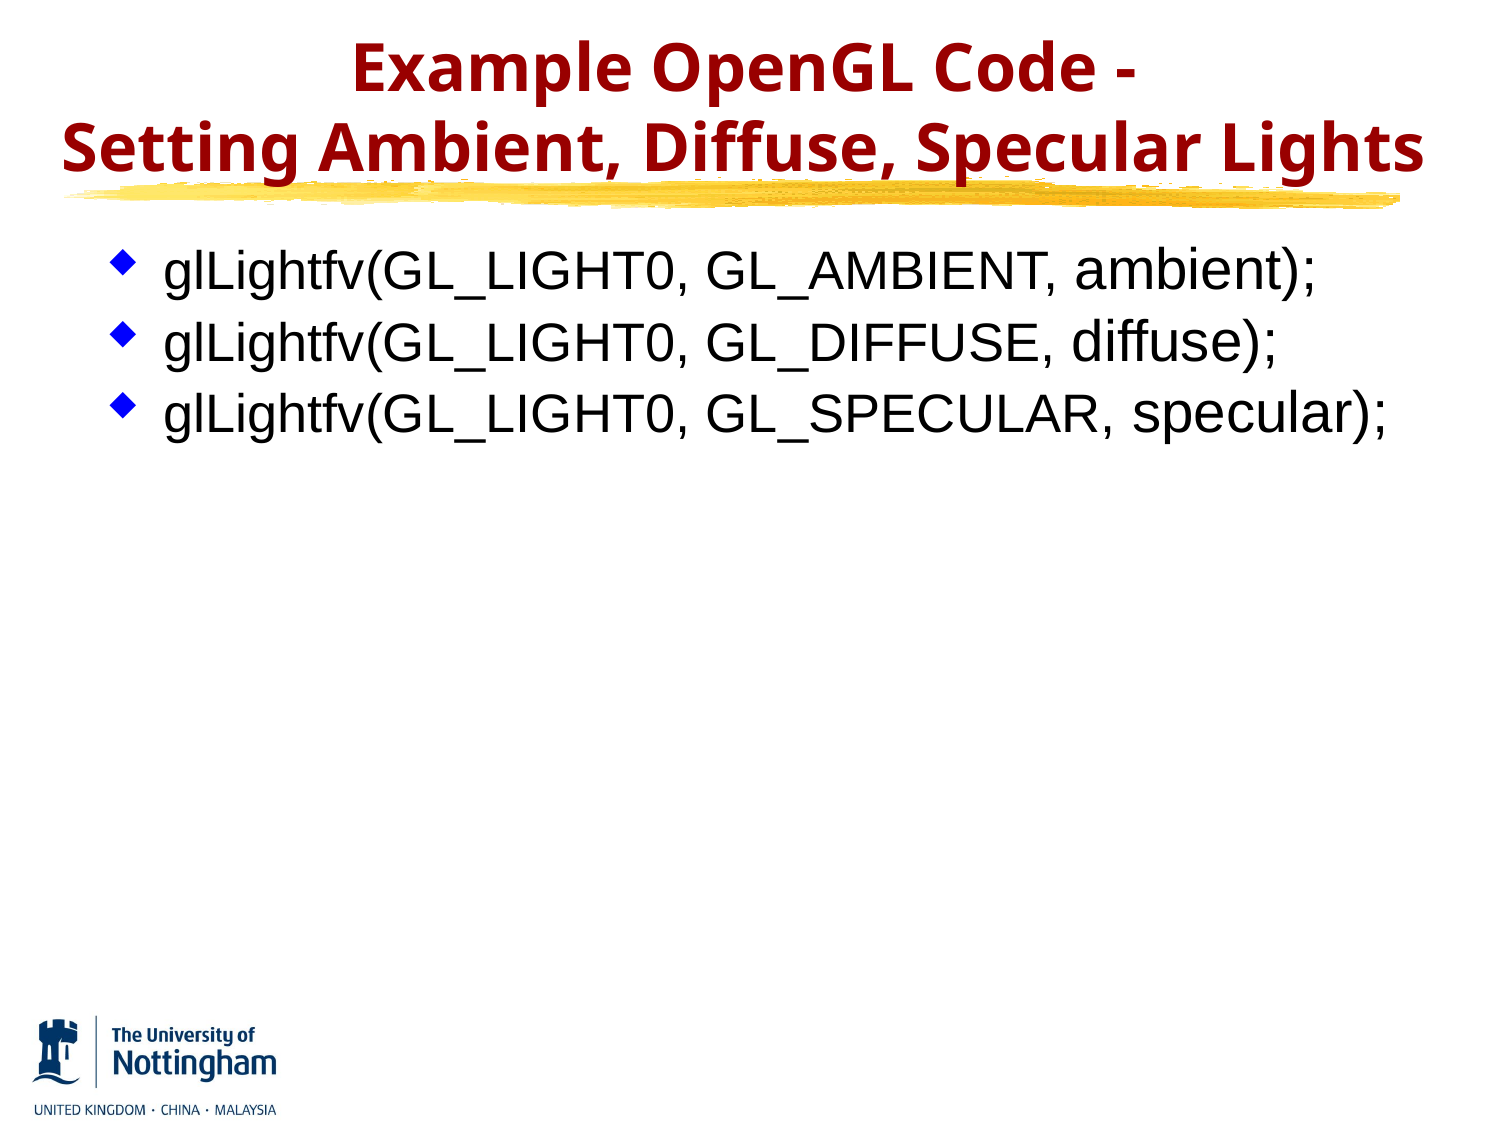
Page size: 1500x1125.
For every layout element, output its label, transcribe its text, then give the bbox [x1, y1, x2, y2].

title Example OpenGL Code - Setting Ambient, Diffuse, Specular Lights [34, 37, 1454, 173]
picture [64, 173, 1400, 216]
list glLightfv(GL_LIGHT0, GL_AMBIENT, ambient); glLightfv(GL_LIGHT0, GL_DIFFUSE, diffuse); glLightfv(GL_LIGHT0, GL_SPECULAR, specular); [91, 231, 1410, 610]
picture [23, 1011, 293, 1125]
